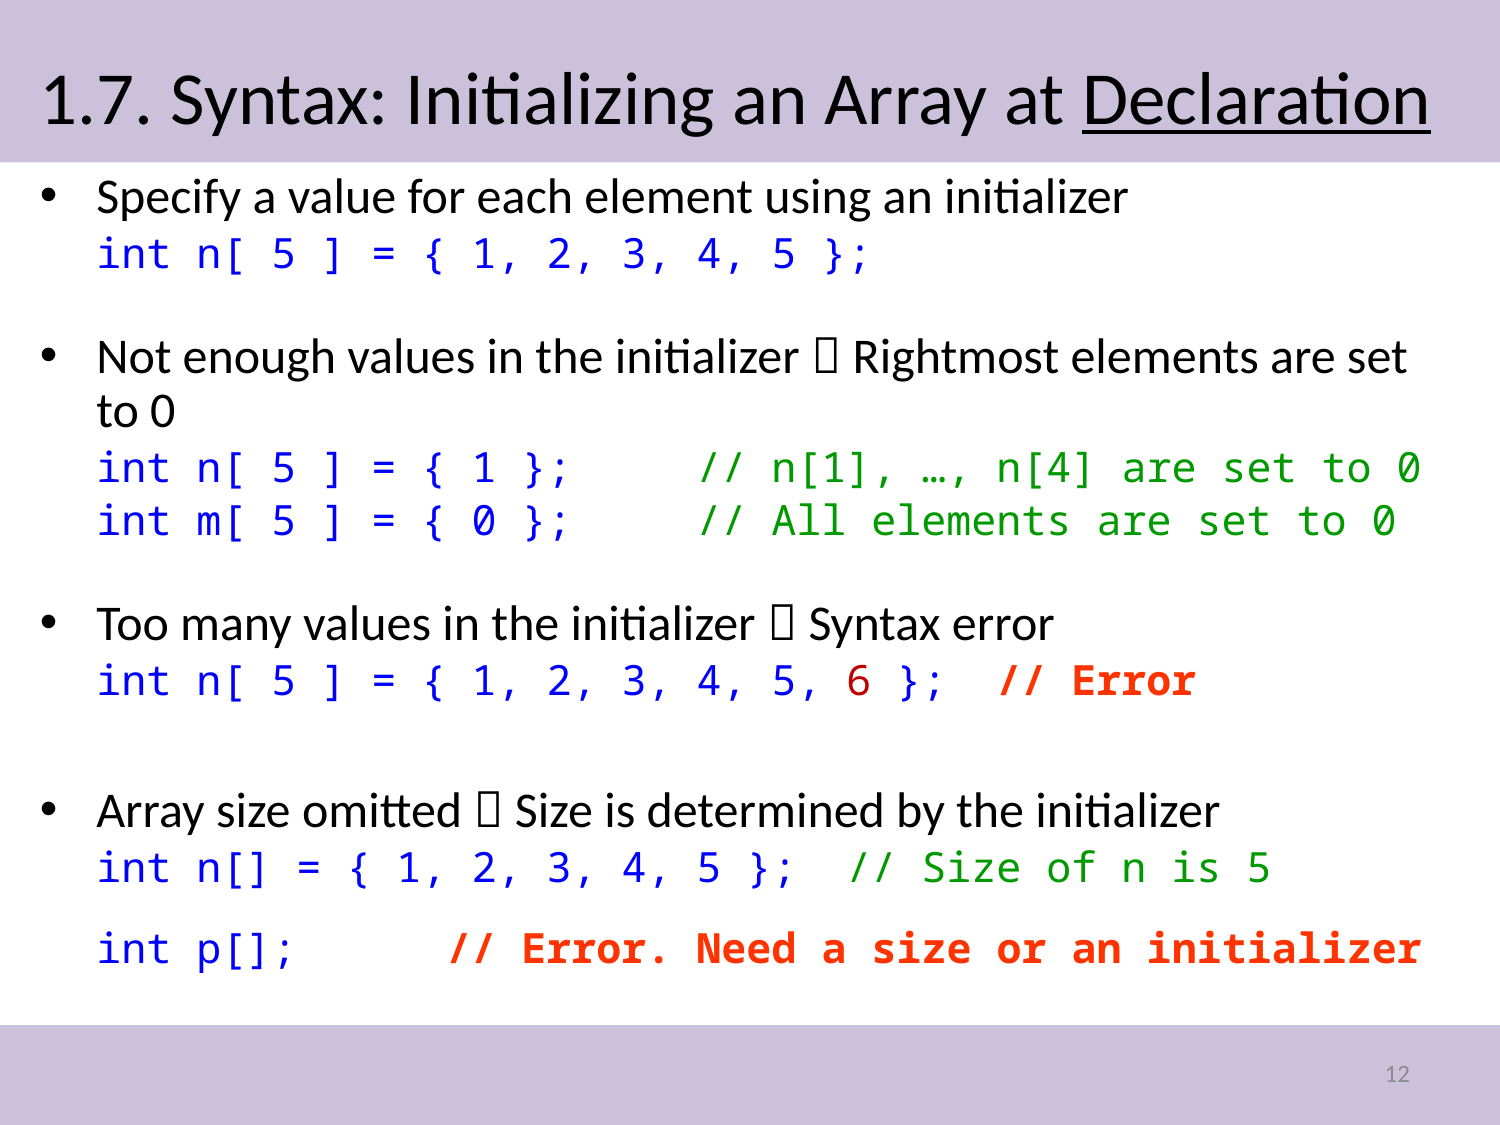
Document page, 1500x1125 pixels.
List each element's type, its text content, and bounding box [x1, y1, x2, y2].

title 1.7. Syntax: Initializing an Array at Declaration [24, 27, 1488, 163]
list Specify a value for each element using an initializer int n[ 5 ] = { 1, 2, 3, 4, 5 }; Not enough values in the initializer  Rightmost elements are set to 0 int n[ 5 ] = { 1 }; // n[1], …, n[4] are set to 0 int m[ 5 ] = { 0 }; // All elements are set to 0 Too many values in the initializer  Syntax error int n[ 5 ] = { 1, 2, 3, 4, 5, 6 }; // Error Array size omitted  Size is determined by the initializer int n[] = { 1, 2, 3, 4, 5 }; // Size of n is 5 int p[]; // Error. Need a size or an initializer [24, 162, 1475, 1013]
slide_number 12 [1074, 1042, 1425, 1103]
